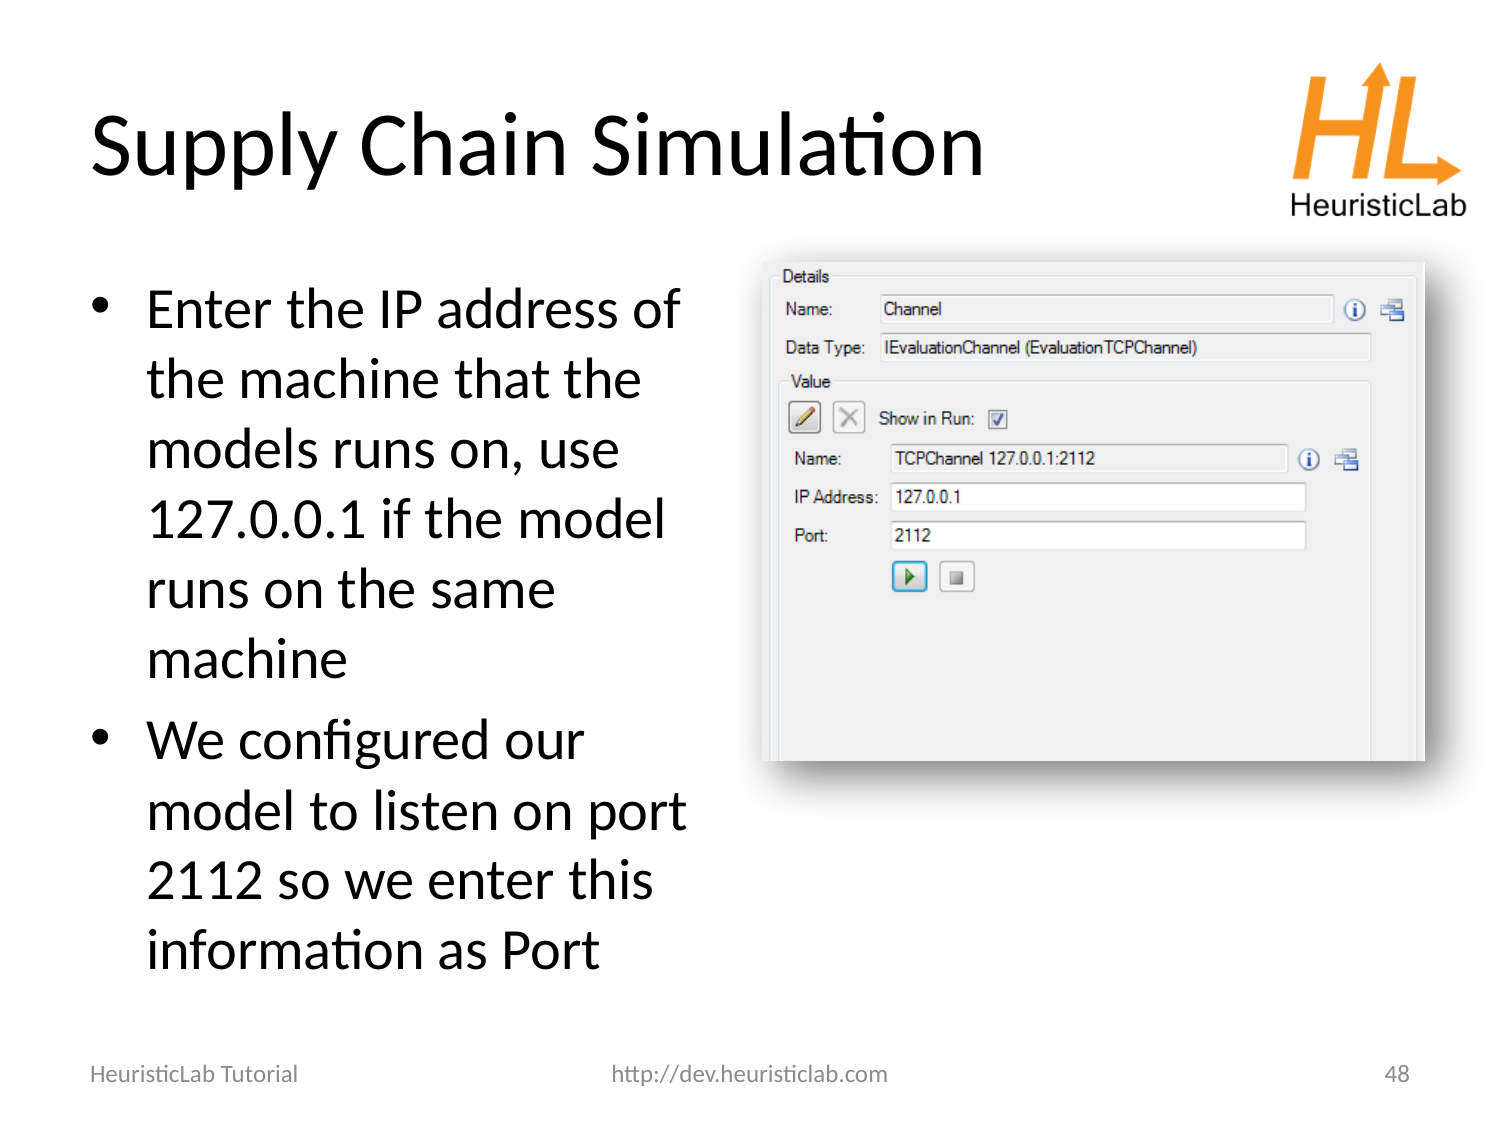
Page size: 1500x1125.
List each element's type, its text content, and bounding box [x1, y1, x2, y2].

picture [762, 262, 1426, 761]
title Supply Chain Simulation [75, 45, 1282, 233]
slide_number 48 [1074, 1042, 1425, 1103]
list Enter the IP address of the machine that the models runs on, use 127.0.0.1 if the model runs on the same machine We configured our model to listen on port 2112 so we enter this information as Port [75, 262, 738, 1005]
slide_number HeuristicLab Tutorial [75, 1042, 425, 1103]
picture [1281, 27, 1474, 244]
footer http://dev.heuristiclab.com [512, 1042, 988, 1103]
